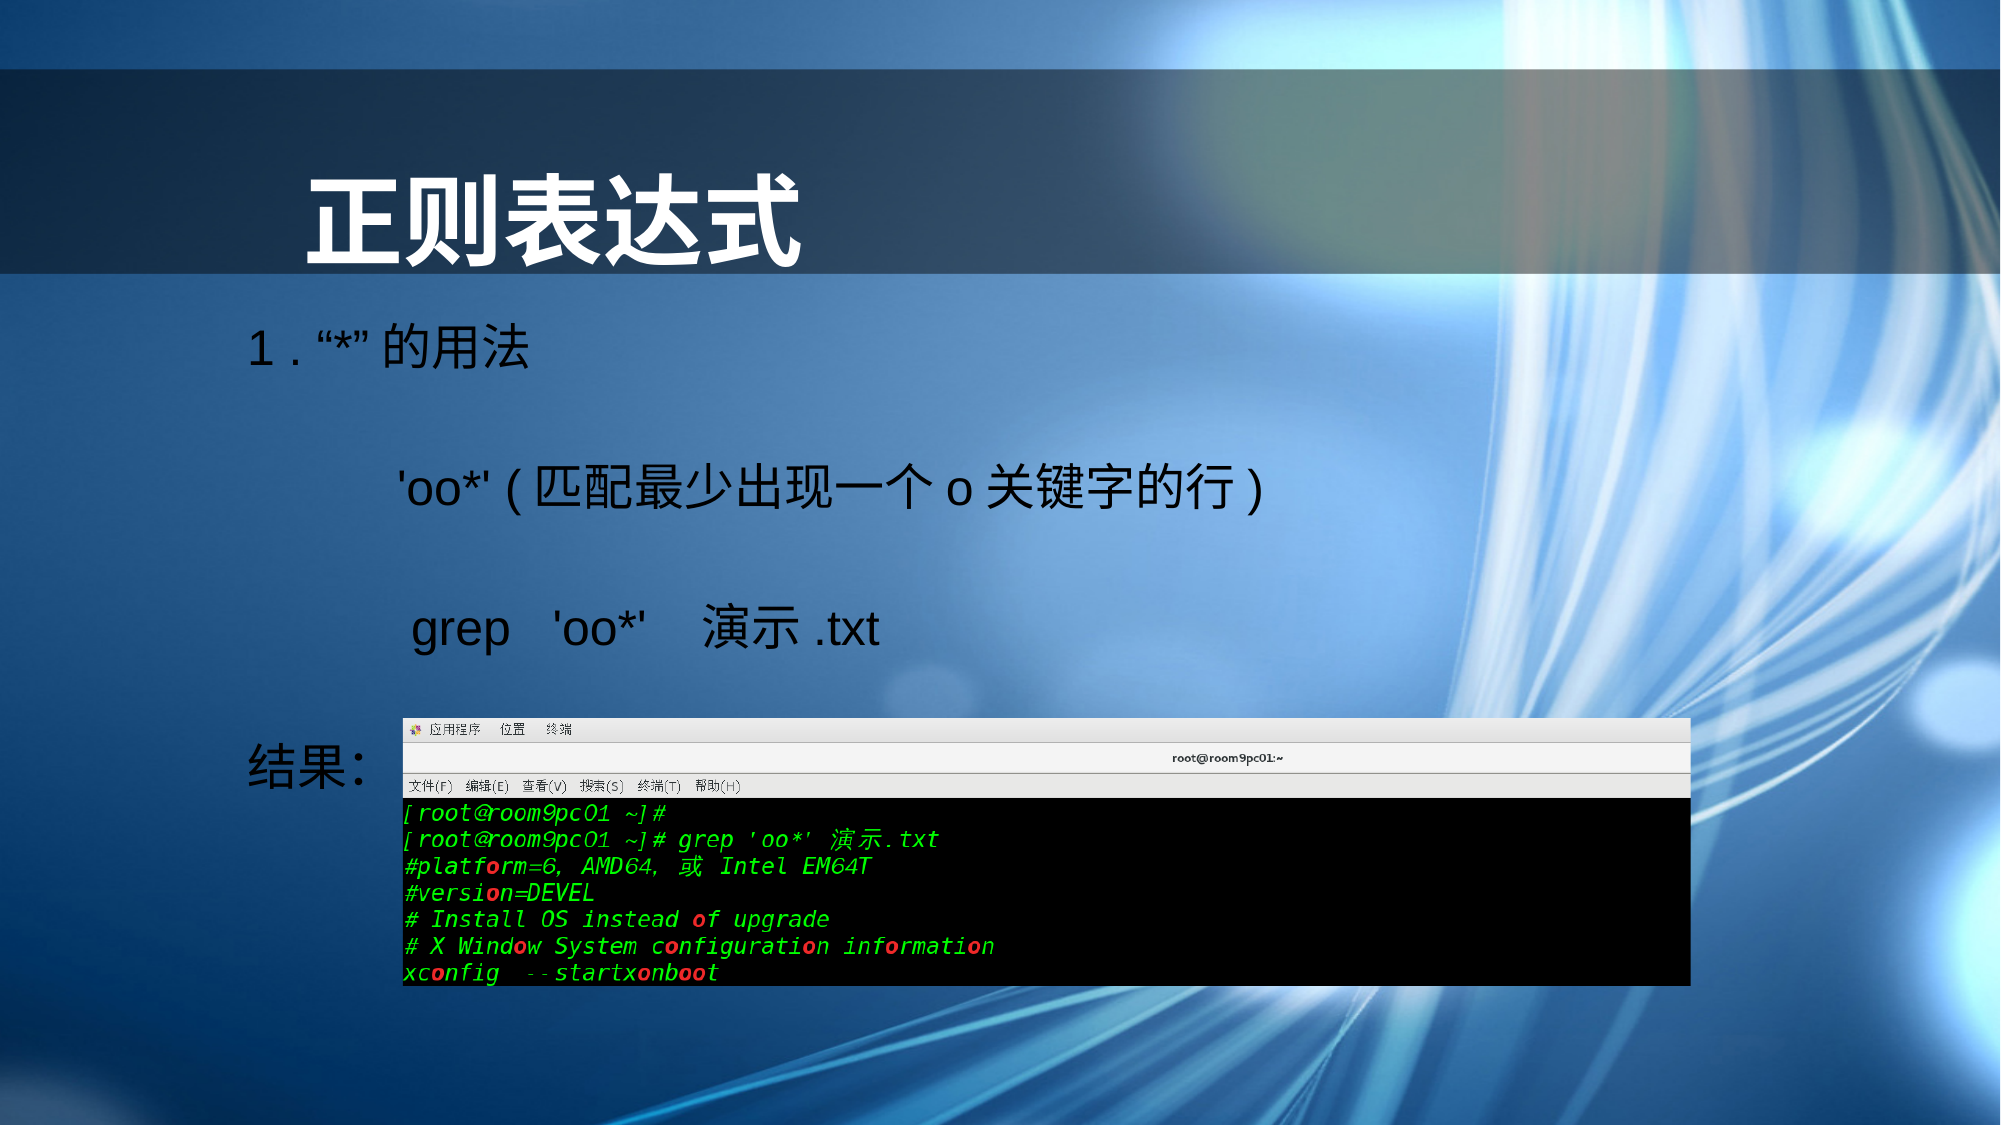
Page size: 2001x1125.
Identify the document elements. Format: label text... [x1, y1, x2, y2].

subtitle 1 . “*”的用法 'oo*' (匹配最少出现一个o关键字的行) grep 'oo*' 演示.txt 结果： [232, 303, 1733, 948]
title 正则表达式 [288, 113, 1726, 303]
picture [0, 0, 2001, 1125]
